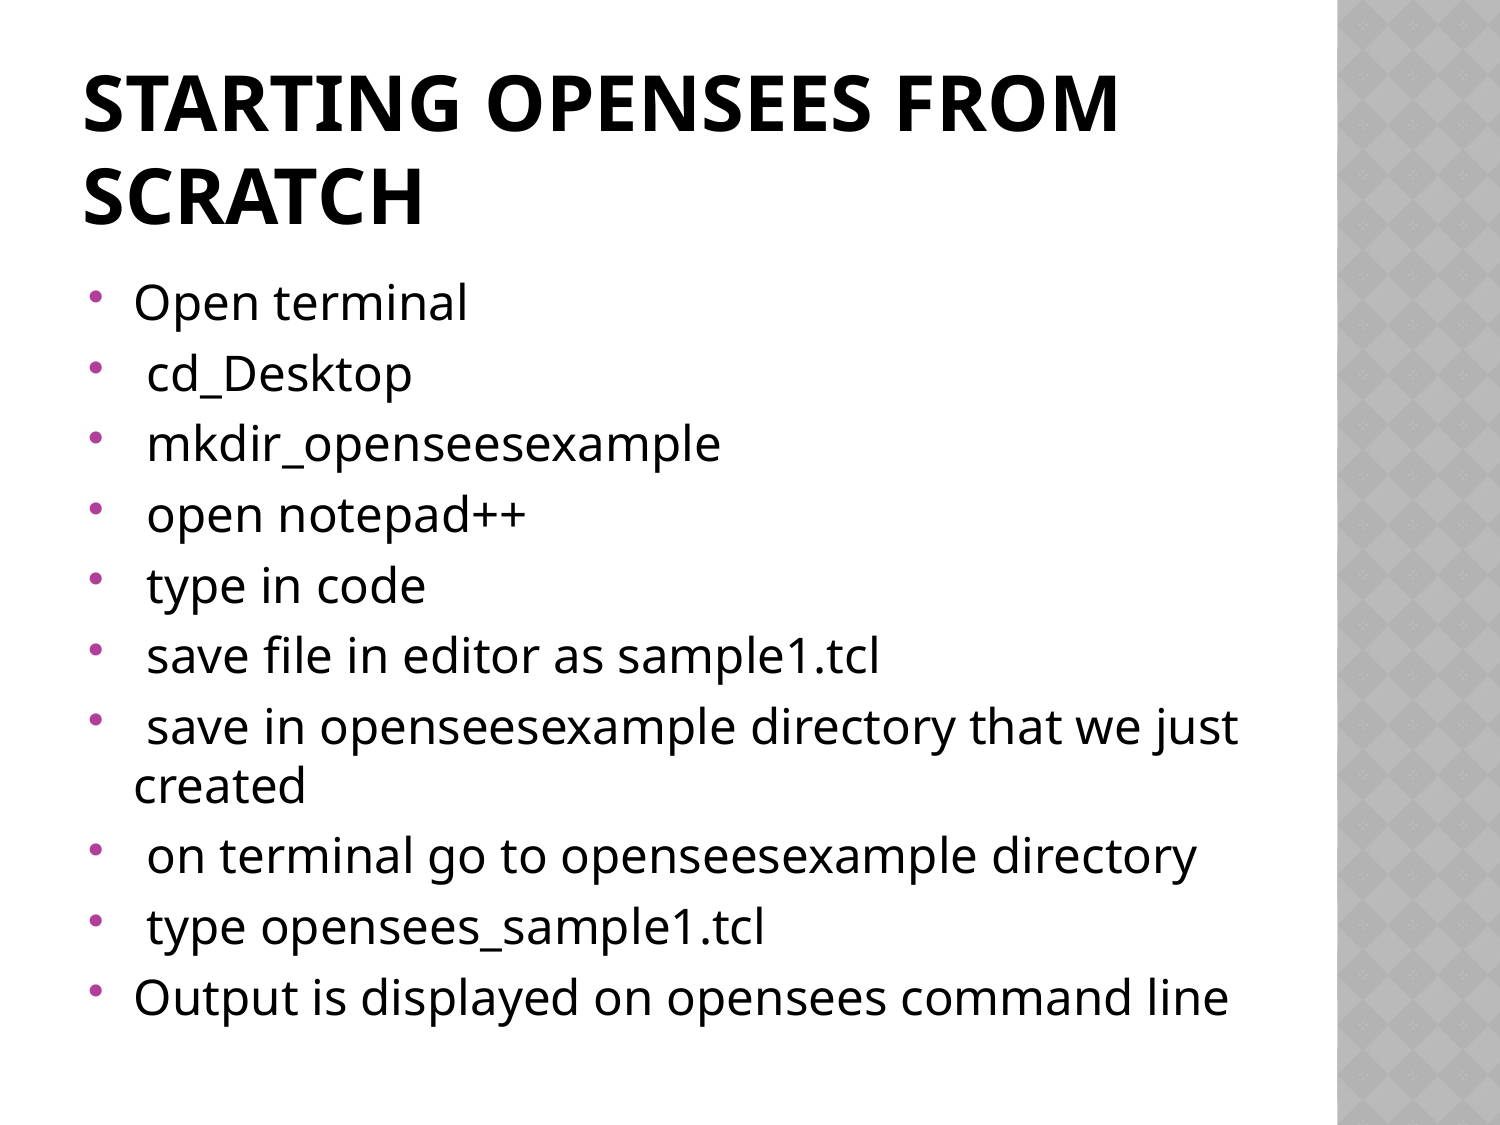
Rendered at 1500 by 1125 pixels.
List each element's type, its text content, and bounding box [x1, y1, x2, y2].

list Open terminal cd_Desktop mkdir_openseesexample open notepad++ type in code save file in editor as sample1.tcl save in openseesexample directory that we just created on terminal go to openseesexample directory type opensees_sample1.tcl Output is displayed on opensees command line [75, 264, 1263, 1059]
title STARTING OPENSEES from scratch [75, 52, 1263, 240]
